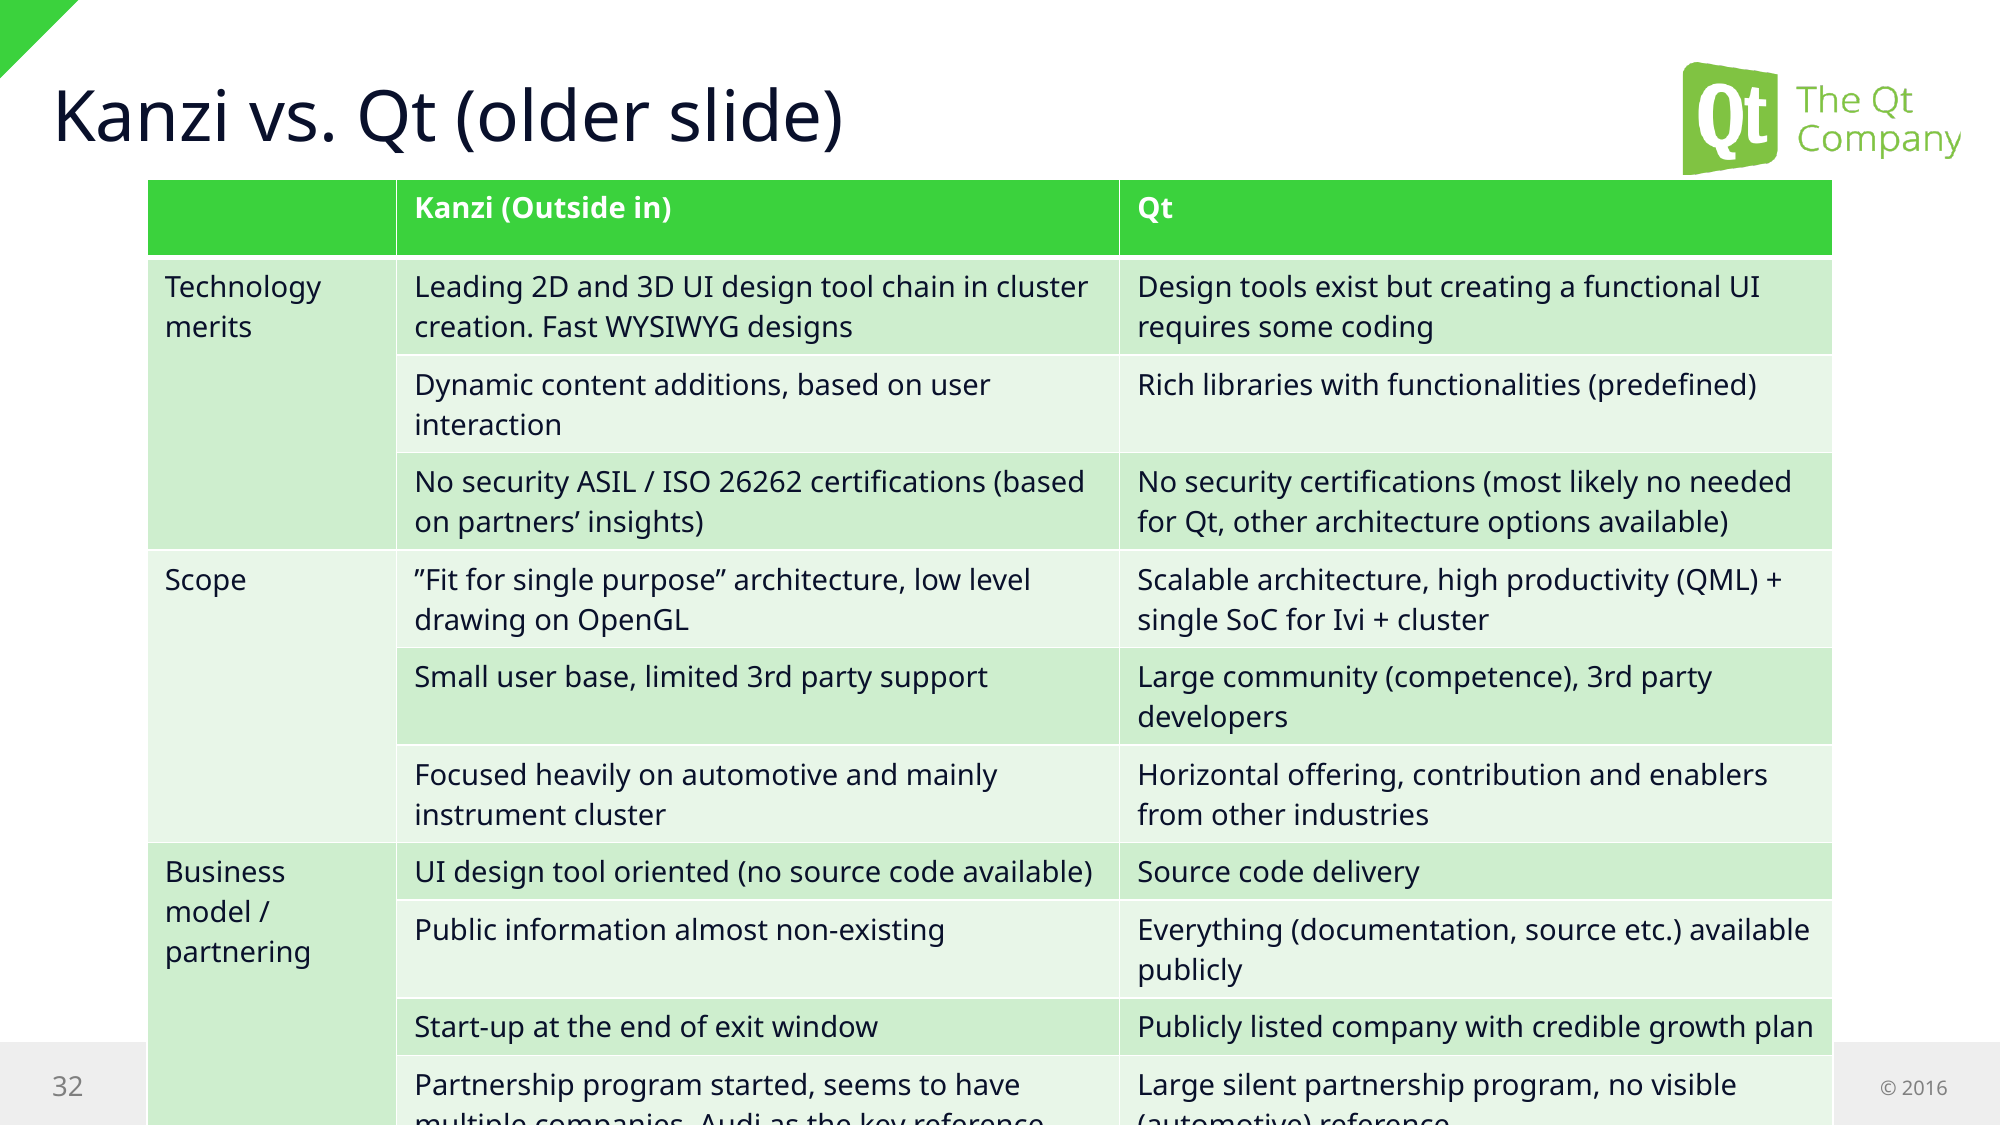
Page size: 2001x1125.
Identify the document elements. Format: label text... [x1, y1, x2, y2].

table_header Kanzi (Outside in) [397, 180, 1119, 255]
table_cell Design tools exist but creating a functional UI requires some coding [1120, 260, 1832, 354]
table_cell Scope [148, 551, 396, 842]
table_cell No security certifications (most likely no needed for Qt, other architecture options available) [1120, 453, 1832, 549]
table_cell Publicly listed company with credible growth plan [1120, 999, 1832, 1055]
table_cell Start-up at the end of exit window [397, 999, 1119, 1055]
table_cell Large community (competence), 3rd party developers [1120, 648, 1832, 744]
table_header [148, 180, 396, 255]
table_header Qt [1120, 180, 1832, 255]
table_cell Horizontal offering, contribution and enablers from other industries [1120, 746, 1832, 842]
footer © 2016 [1834, 1075, 1948, 1100]
table_cell Small user base, limited 3rd party support [397, 648, 1119, 744]
table_cell ”Fit for single purpose” architecture, low level drawing on OpenGL [397, 551, 1119, 647]
table_cell Scalable architecture, high productivity (QML) + single SoC for Ivi + cluster [1120, 551, 1832, 647]
table_cell Technology merits [148, 260, 396, 549]
table_cell No security ASIL / ISO 26262 certifications (based on partners’ insights) [397, 453, 1119, 549]
title Kanzi vs. Qt (older slide) [52, 79, 1403, 234]
slide_number 32 [52, 1071, 146, 1105]
table_cell Business model / partnering [148, 843, 396, 1125]
table_cell Everything (documentation, source etc.) available publicly [1120, 901, 1832, 997]
table_cell Partnership program started, seems to have multiple companies. Audi as the key reference [397, 1056, 1119, 1125]
table_cell Leading 2D and 3D UI design tool chain in cluster creation. Fast WYSIWYG designs [397, 260, 1119, 354]
table_cell UI design tool oriented (no source code available) [397, 843, 1119, 899]
table_cell Rich libraries with functionalities (predefined) [1120, 356, 1832, 452]
table_cell Public information almost non-existing [397, 901, 1119, 997]
table_cell Dynamic content additions, based on user interaction [397, 356, 1119, 452]
table_cell Large silent partnership program, no visible (automotive) reference [1120, 1056, 1832, 1125]
table_cell Source code delivery [1120, 843, 1832, 899]
table_cell Focused heavily on automotive and mainly instrument cluster [397, 746, 1119, 842]
